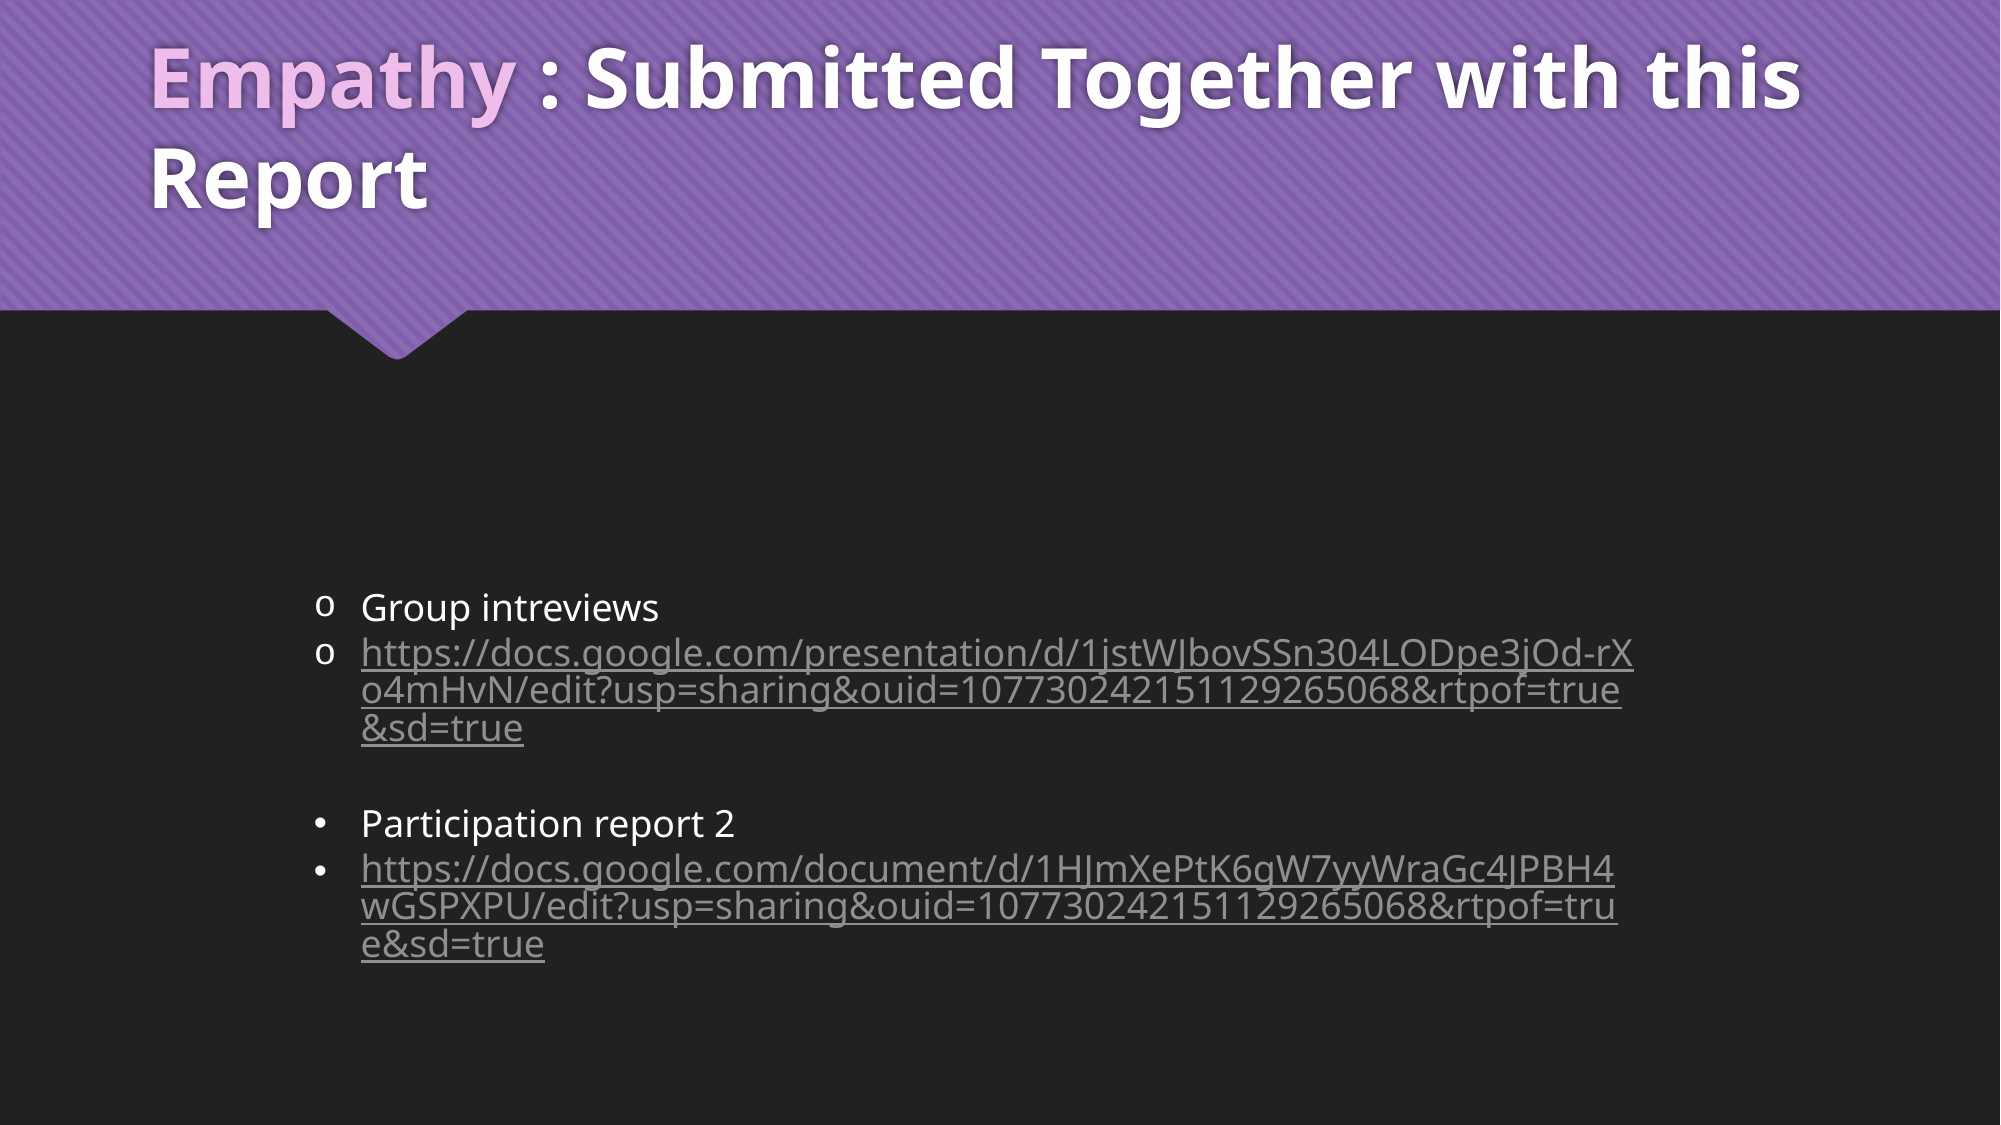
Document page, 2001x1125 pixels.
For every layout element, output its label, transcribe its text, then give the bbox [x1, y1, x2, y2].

text_box Group intreviews https://docs.google.com/presentation/d/1jstWJbovSSn304LODpe3jOd-rXo4mHvN/edit?usp=sharing&ouid=107730242151129265068&rtpof=true&sd=true Participation report 2 https://docs.google.com/document/d/1HJmXePtK6gW7yyWraGc4JPBH4wGSPXPU/edit?usp=sharing&ouid=107730242151129265068&rtpof=true&sd=true [298, 441, 1649, 964]
title Empathy : Submitted Together with this Report [132, 73, 1868, 233]
